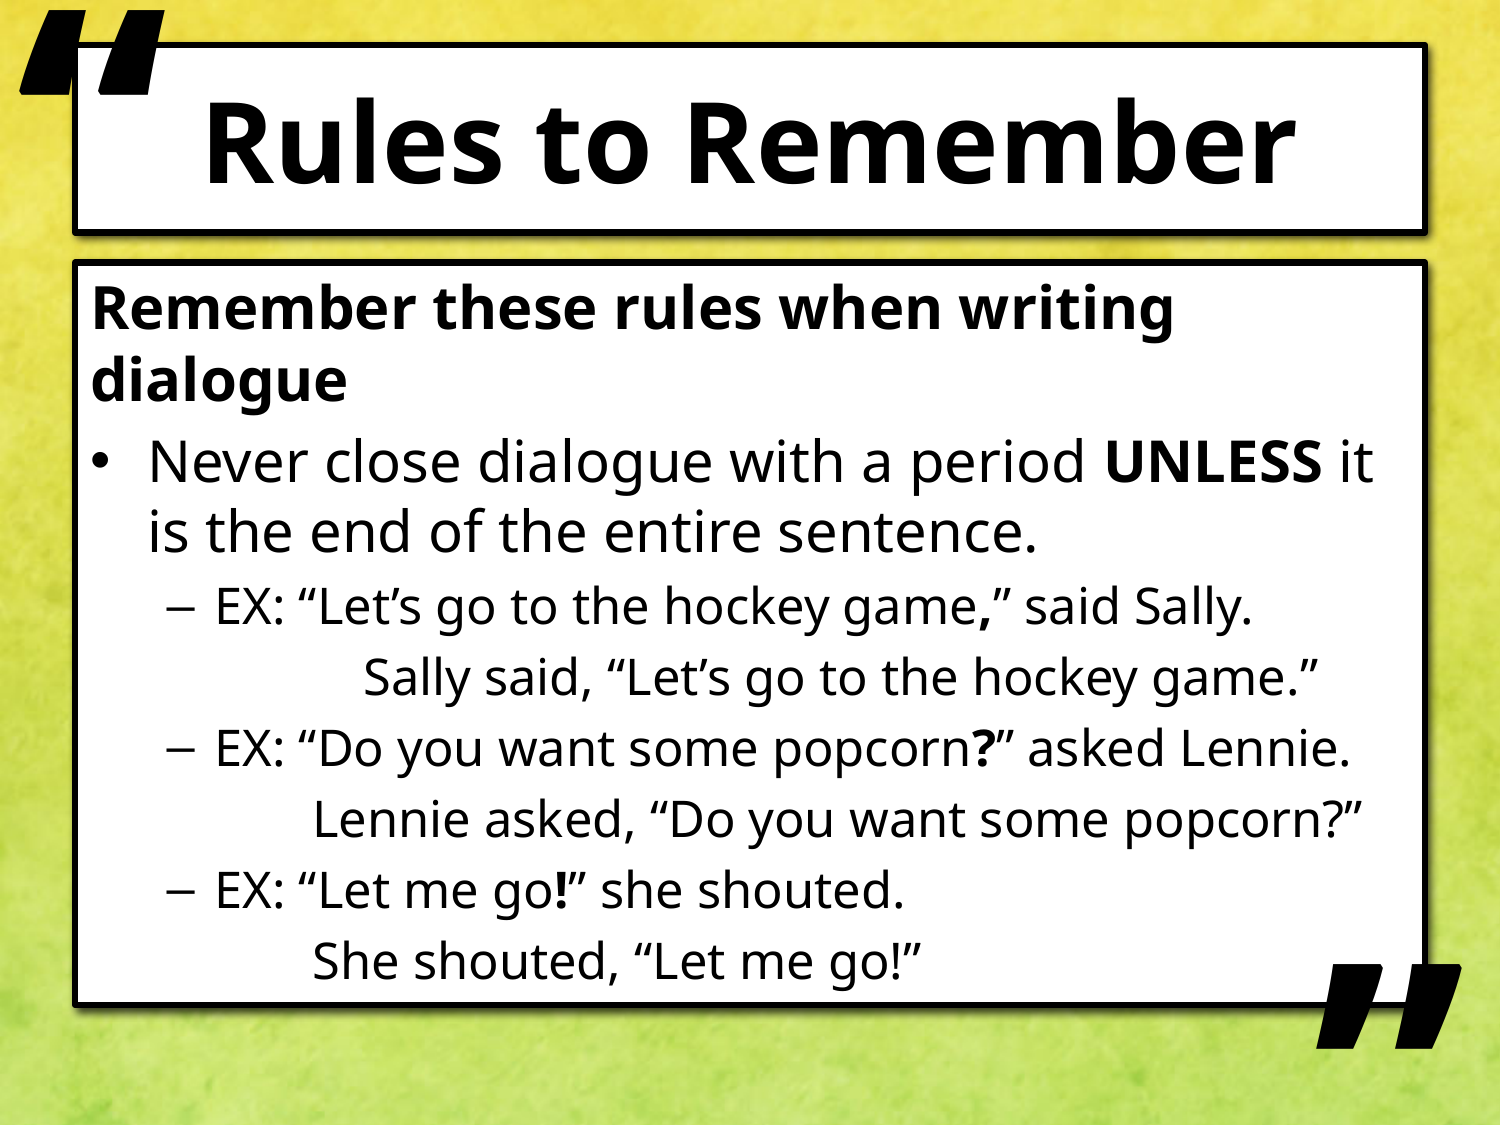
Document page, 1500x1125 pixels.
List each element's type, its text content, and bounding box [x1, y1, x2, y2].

picture [0, 0, 1298, 1125]
title Rules to Remember [399, 42, 1428, 236]
text_box ” [1298, 857, 1500, 1125]
text_box “ [1, 0, 399, 335]
list Remember these rules when writing dialogue Never close dialogue with a period UNLESS it is the end of the entire sentence. EX: “Let’s go to the hockey game,” said Sally. Sally said, “Let’s go to the hockey game.” EX: “Do you want some popcorn?” asked Lennie. Lennie asked, “Do you want some popcorn?” EX: “Let me go!” she shouted. She shouted, “Let me go!” [72, 259, 1428, 1008]
picture [399, 0, 1500, 857]
